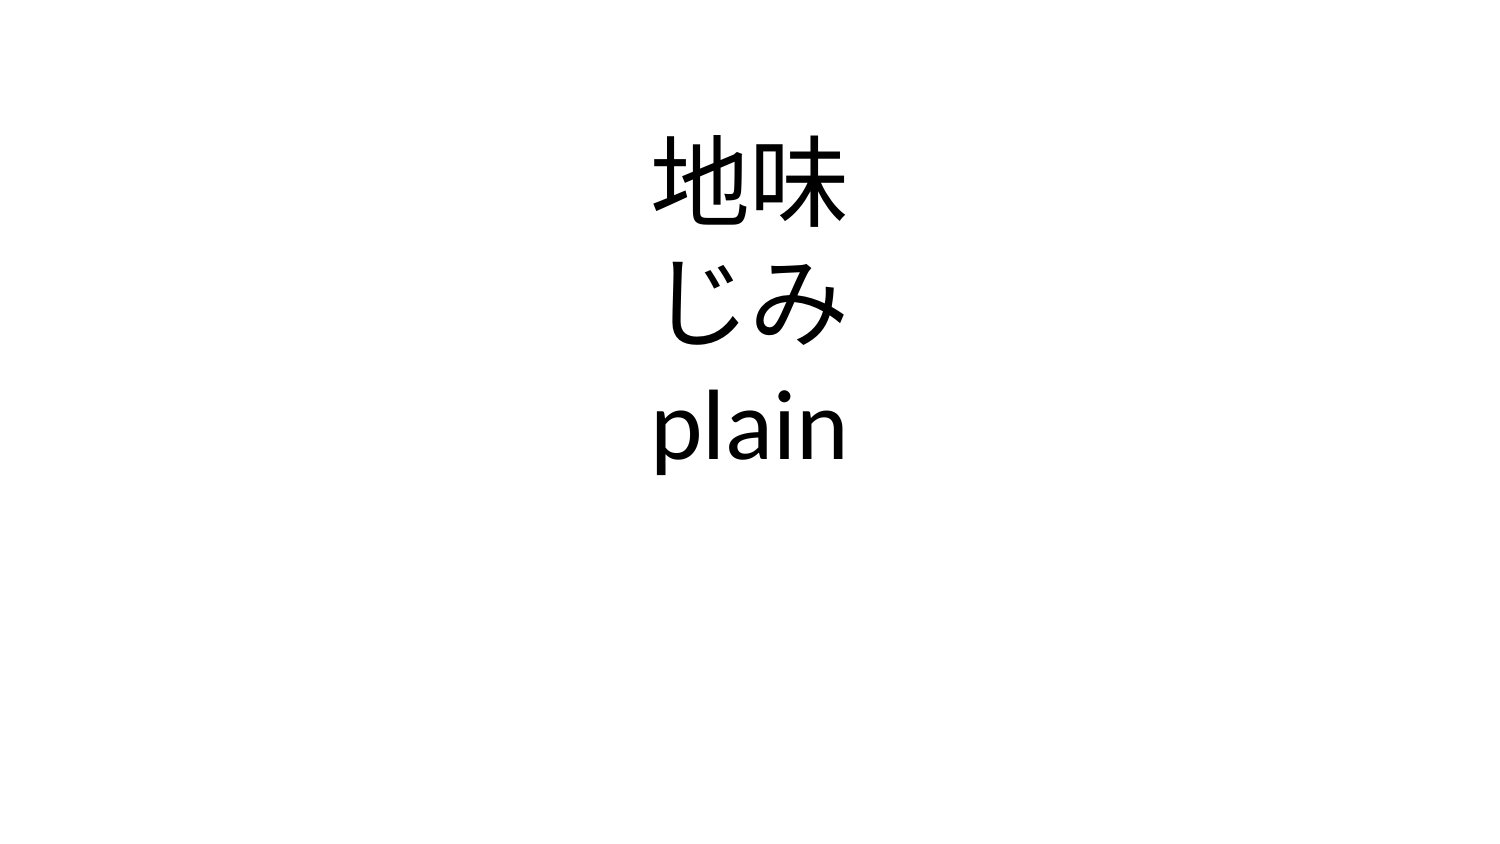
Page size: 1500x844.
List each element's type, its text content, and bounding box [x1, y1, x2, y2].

text_box 地味 じみ plain [0, 149, 1500, 450]
